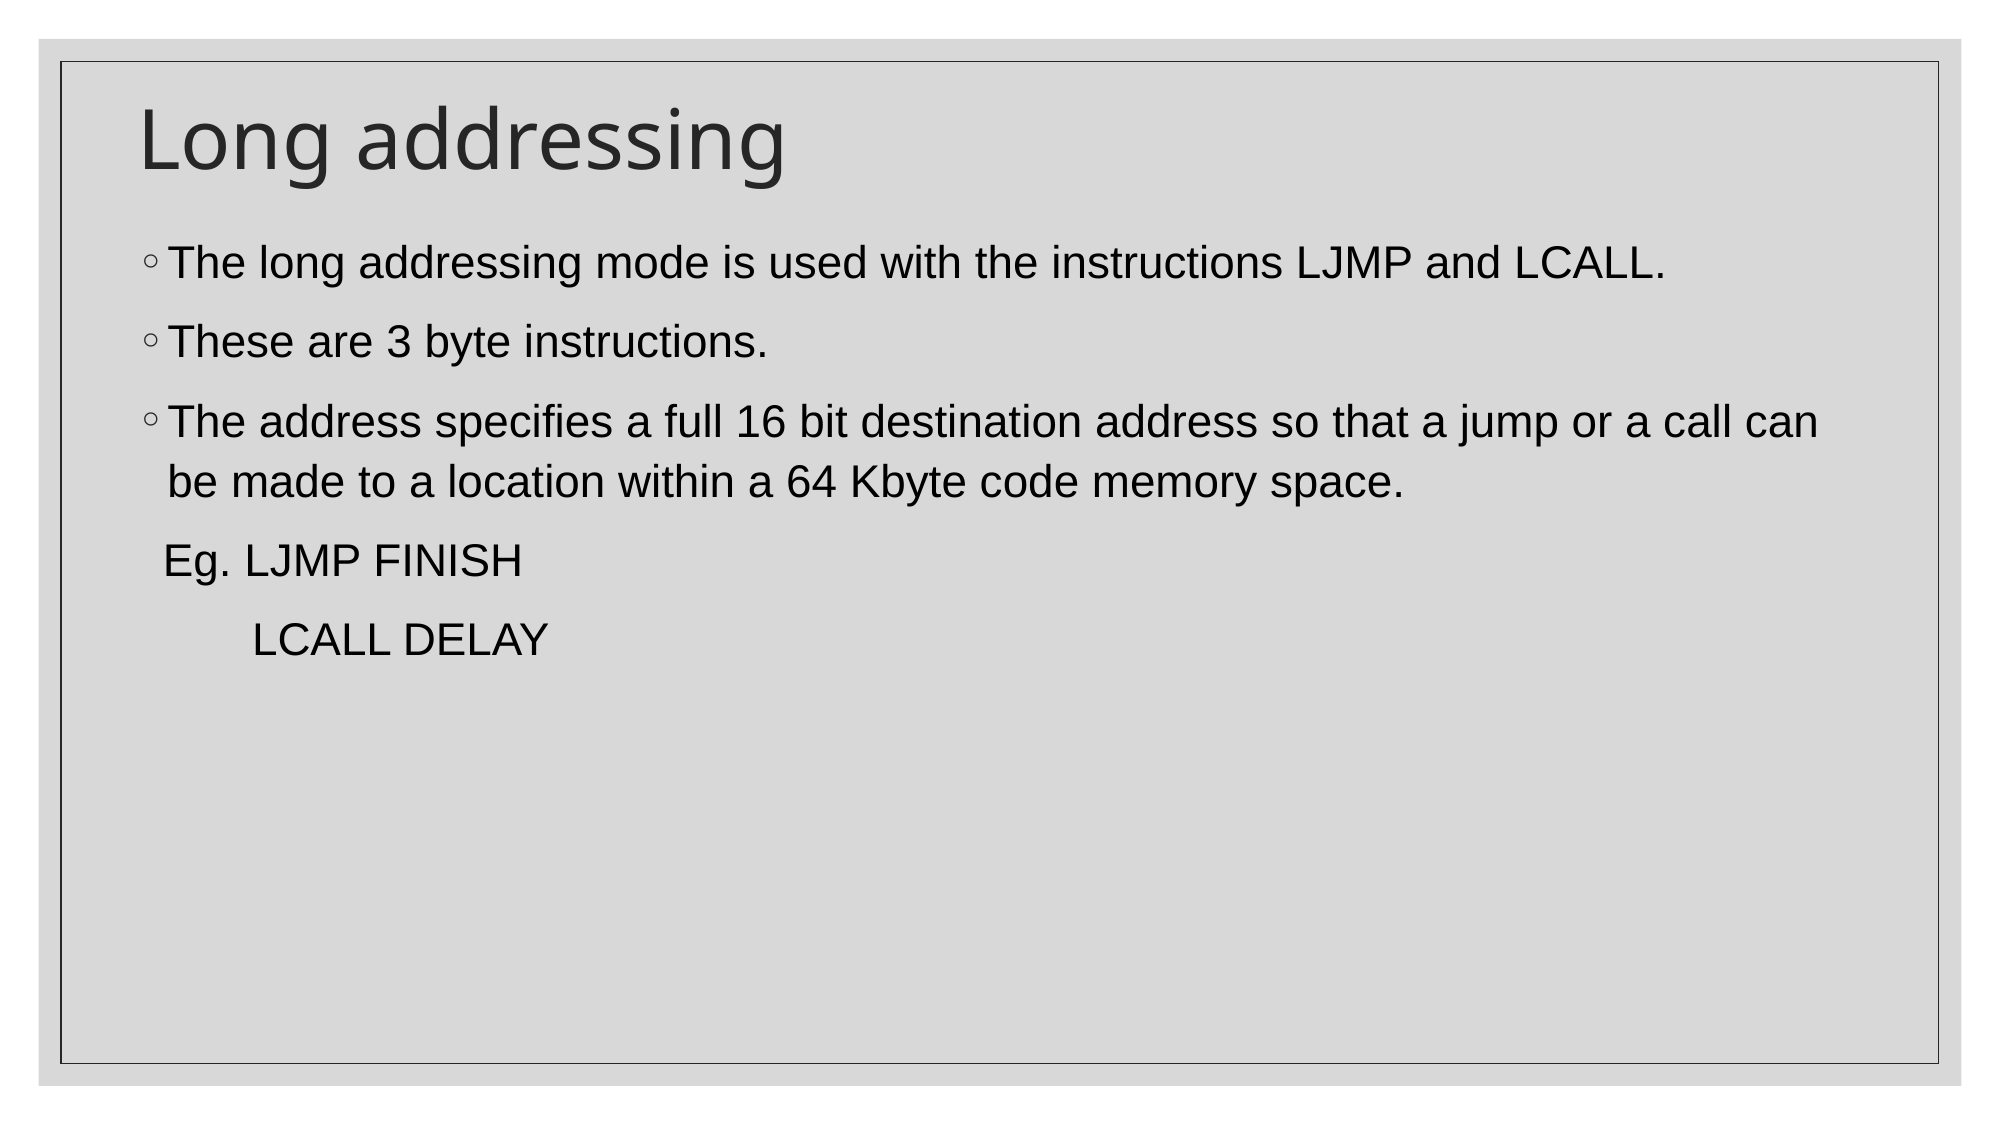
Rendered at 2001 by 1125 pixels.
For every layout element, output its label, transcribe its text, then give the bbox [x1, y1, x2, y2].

list The long addressing mode is used with the instructions LJMP and LCALL. These are 3 byte instructions. The address specifies a full 16 bit destination address so that a jump or a call can be made to a location within a 64 Kbyte code memory space. Eg. LJMP FINISH LCALL DELAY [122, 219, 1892, 1020]
title Long addressing [122, 88, 1892, 197]
